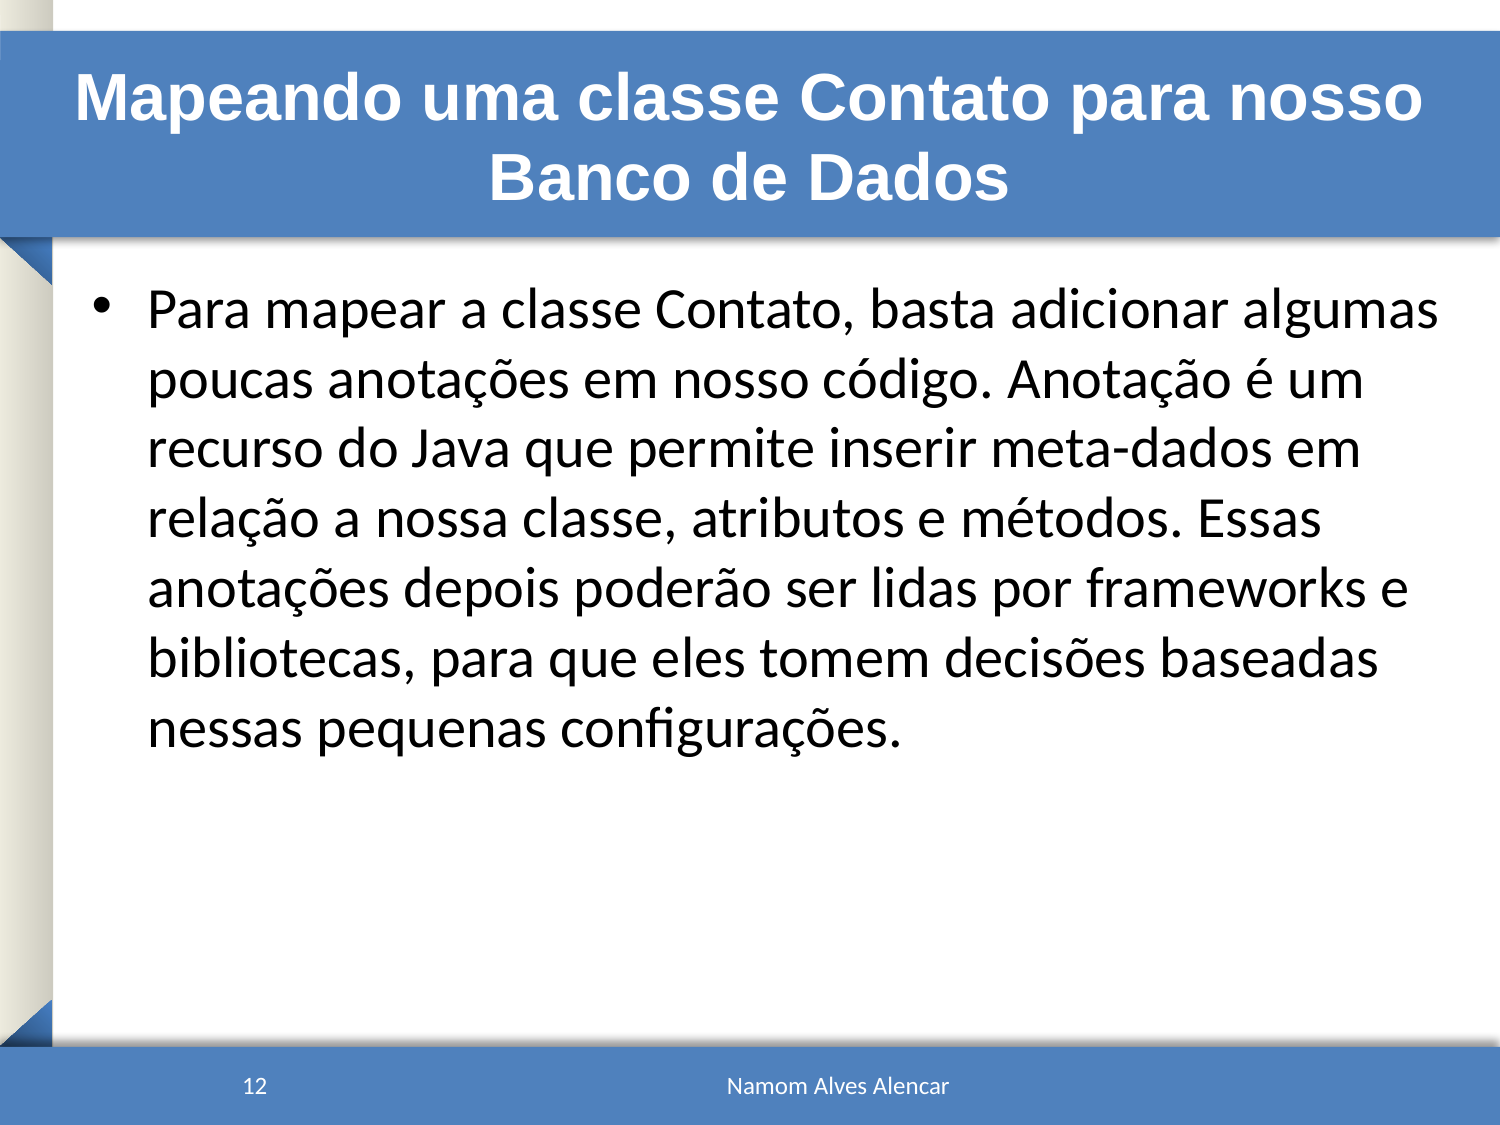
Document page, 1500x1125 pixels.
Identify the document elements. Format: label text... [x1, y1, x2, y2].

slide_number 12 [227, 1054, 578, 1115]
list Para mapear a classe Contato, basta adicionar algumas poucas anotações em nosso código. Anotação é um recurso do Java que permite inserir meta-dados em relação a nossa classe, atributos e métodos. Essas anotações depois poderão ser lidas por frameworks e bibliotecas, para que eles tomem decisões baseadas nessas pequenas configurações. [76, 262, 1483, 1024]
title Mapeando uma classe Contato para nosso Banco de Dados [53, 57, 1447, 211]
footer Namom Alves Alencar [601, 1054, 1077, 1115]
